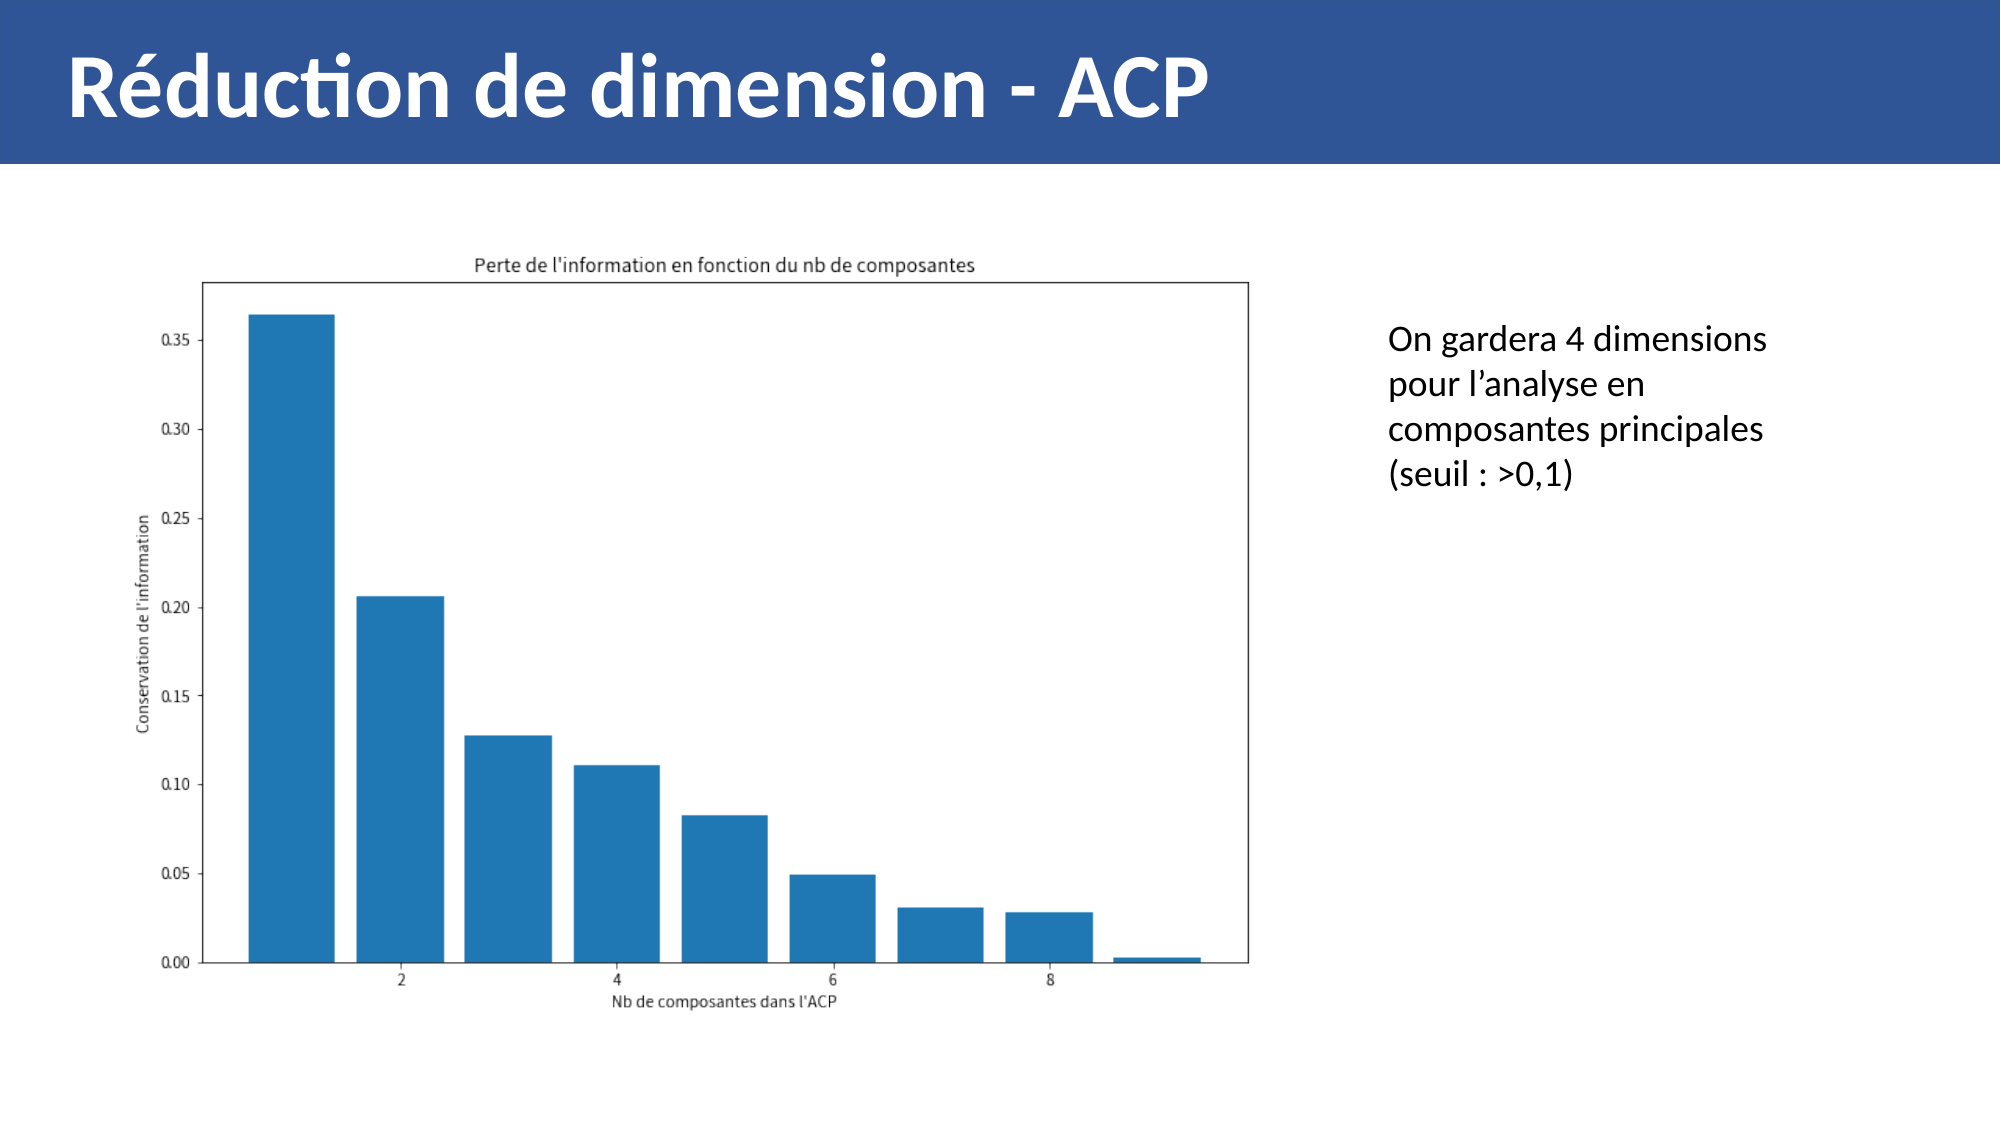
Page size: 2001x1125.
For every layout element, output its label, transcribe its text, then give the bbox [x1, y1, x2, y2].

picture [126, 246, 1259, 1022]
text_box On gardera 4 dimensions pour l’analyse en composantes principales (seuil : >0,1) [1373, 306, 1838, 502]
text_box [0, 0, 2000, 164]
text_box Réduction de dimension - ACP [52, 18, 1374, 144]
